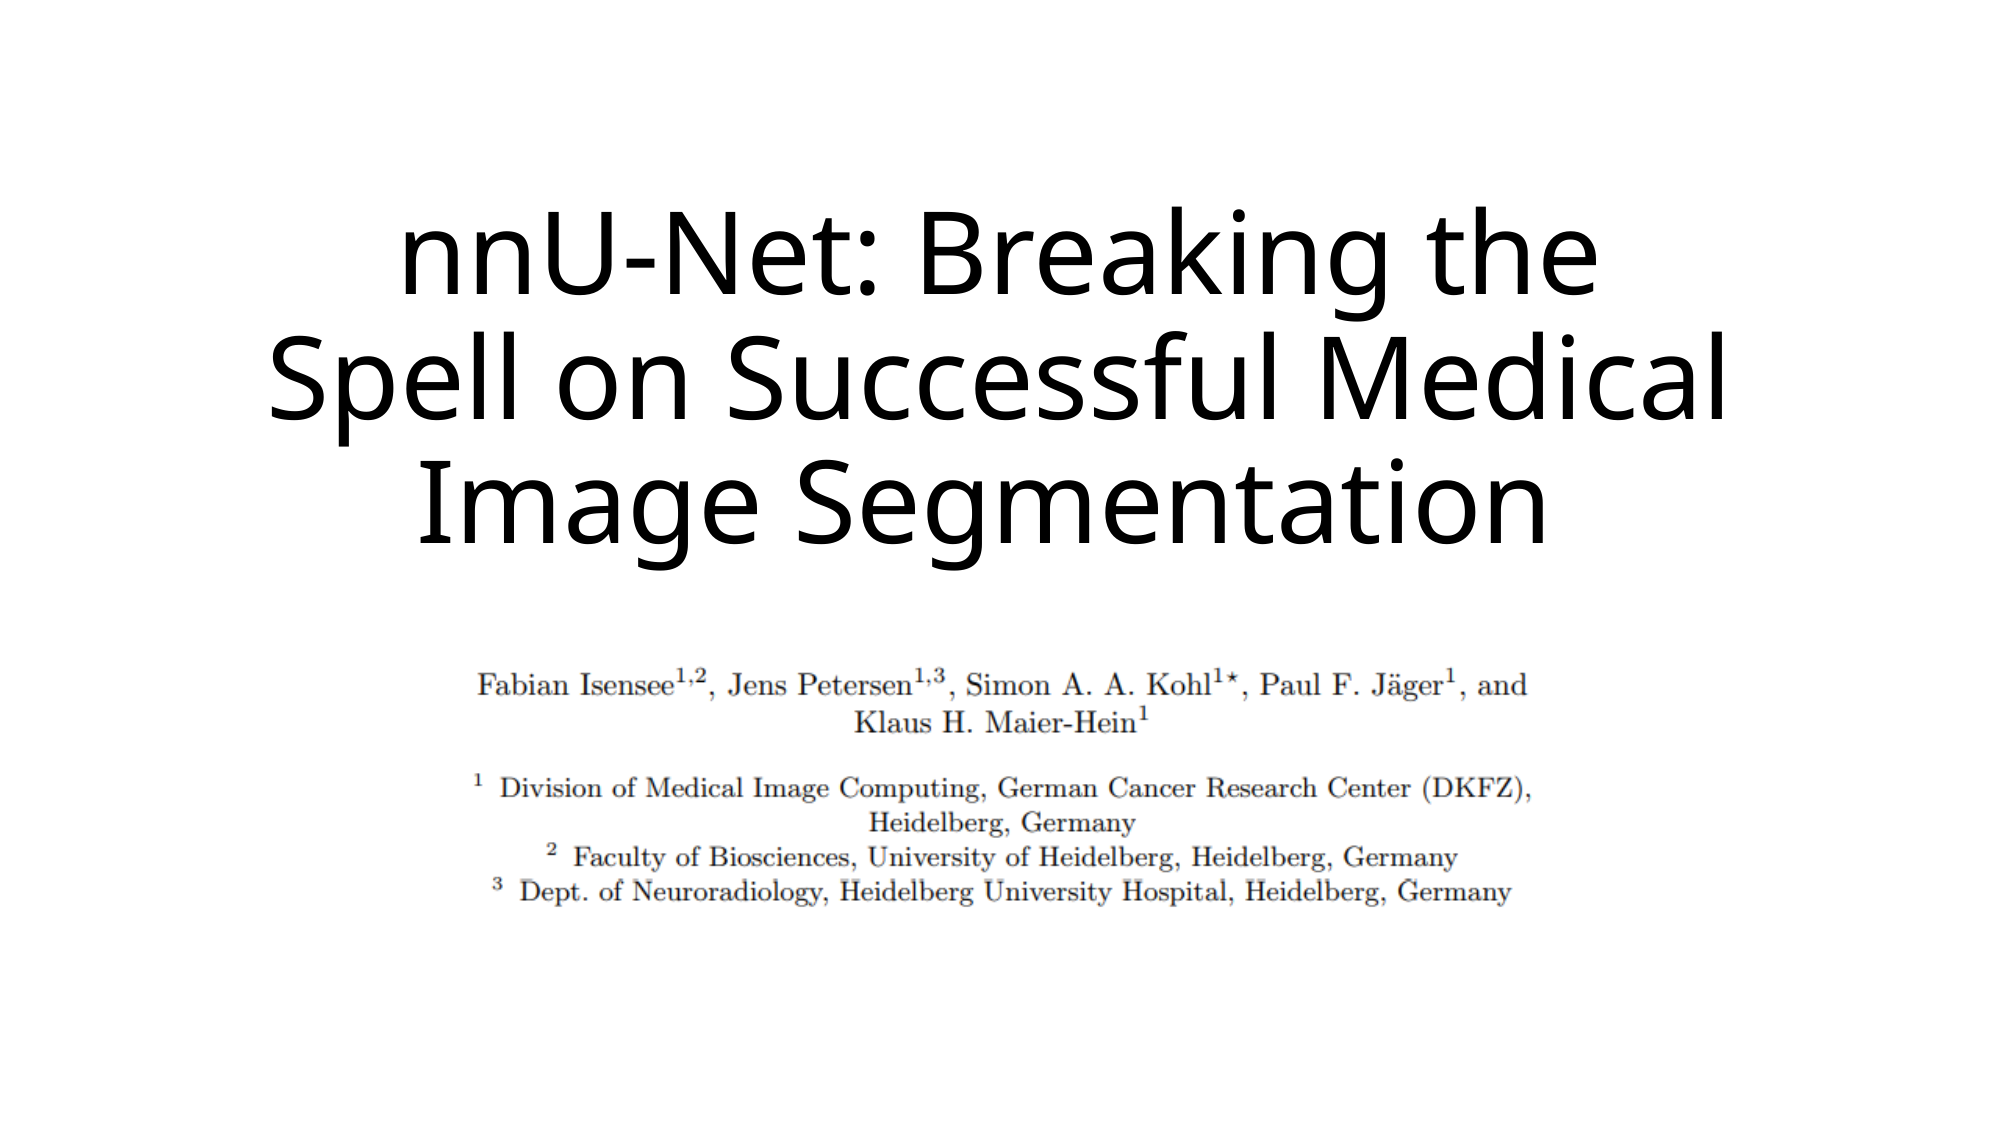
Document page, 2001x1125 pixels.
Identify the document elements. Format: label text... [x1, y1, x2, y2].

title nnU-Net: Breaking the Spell on Successful Medical Image Segmentation [249, 184, 1750, 576]
picture [456, 648, 1577, 962]
